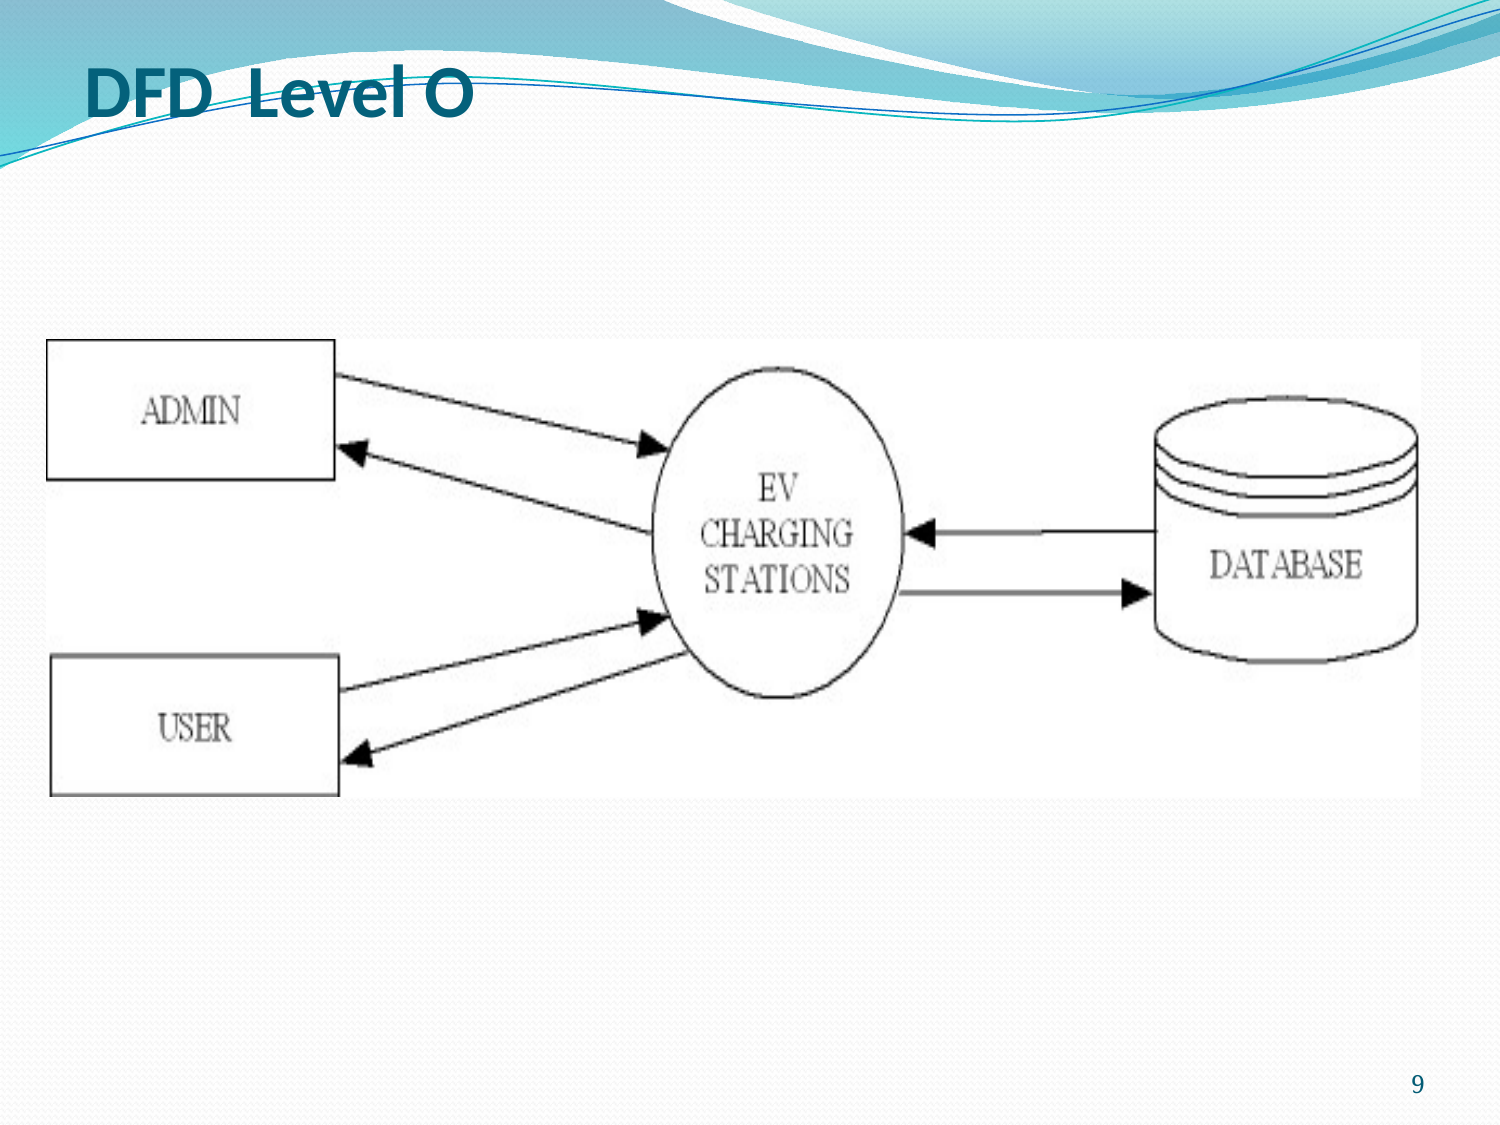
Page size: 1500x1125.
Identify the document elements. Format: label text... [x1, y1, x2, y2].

slide_number 9 [1299, 1042, 1425, 1103]
text_box DFD Level O [70, 35, 704, 140]
picture [46, 339, 1421, 798]
